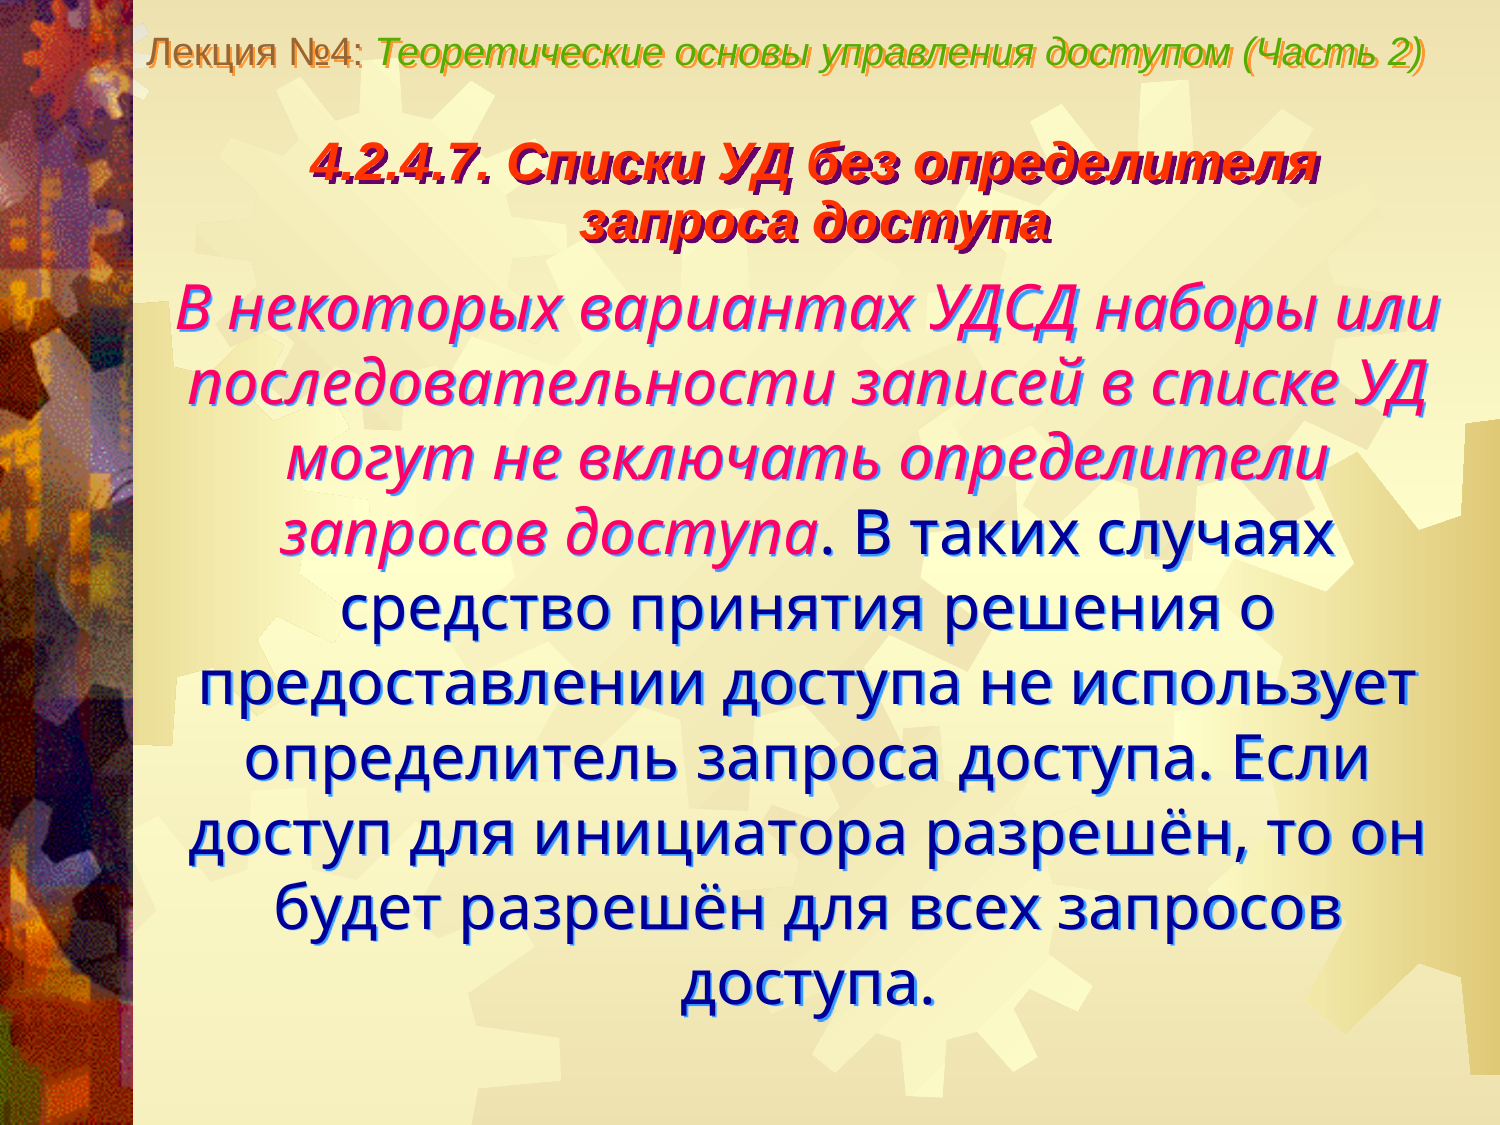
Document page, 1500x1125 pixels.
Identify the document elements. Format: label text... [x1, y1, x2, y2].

text_box Лекция №4: Теоретические основы управления доступом (Часть 2) [123, 31, 1500, 75]
text_box 4.2.4.7. Списки УД без определителя запроса доступа [130, 133, 1500, 250]
picture [0, 0, 133, 1125]
text_box В некоторых вариантах УДСД наборы или последовательности записей в списке УД могут не включать определители запросов доступа. В таких случаях средство принятия решения о предоставлении доступа не использует определитель запроса доступа. Если доступ для инициатора разрешён, то он будет разрешён для всех запросов доступа. [152, 267, 1465, 1018]
